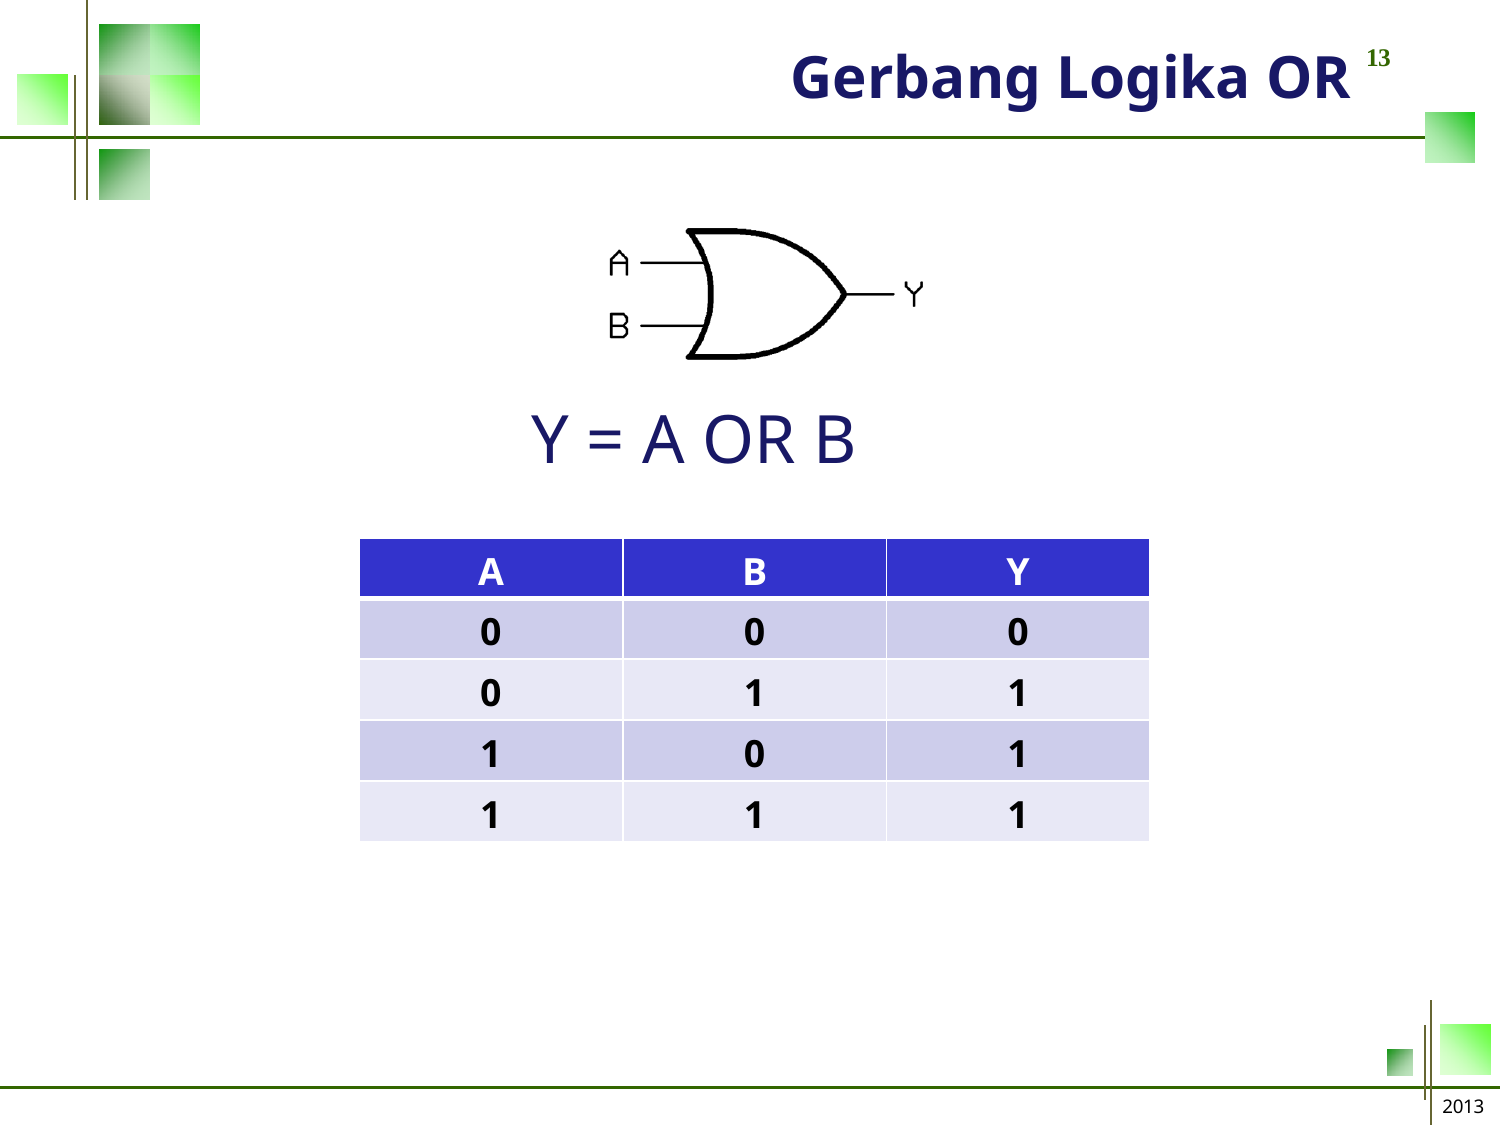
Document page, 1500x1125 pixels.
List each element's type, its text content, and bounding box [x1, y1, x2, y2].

table_cell 1 [887, 782, 1149, 841]
table_cell 1 [887, 721, 1149, 780]
table_cell 1 [360, 721, 622, 780]
table_cell 0 [360, 601, 622, 658]
picture [609, 228, 923, 360]
table_header B [624, 539, 886, 596]
table_cell 0 [360, 660, 622, 719]
slide_number 2013 [1440, 1092, 1493, 1125]
picture [1387, 1049, 1413, 1076]
table_cell 1 [887, 660, 1149, 719]
table_cell 1 [624, 782, 886, 841]
picture [1440, 1024, 1491, 1075]
table_cell 1 [360, 782, 622, 841]
table_header Y [887, 539, 1149, 596]
table_cell 0 [624, 601, 886, 658]
table_header A [360, 539, 622, 596]
text_box Y = A OR B [529, 394, 914, 477]
title Gerbang Logika OR 13 [741, 38, 1467, 229]
picture [1467, 112, 1475, 163]
picture [17, 74, 68, 125]
picture [99, 24, 200, 125]
picture [99, 149, 150, 200]
table_cell 0 [624, 721, 886, 780]
table_cell 1 [624, 660, 886, 719]
table_cell 0 [887, 601, 1149, 658]
